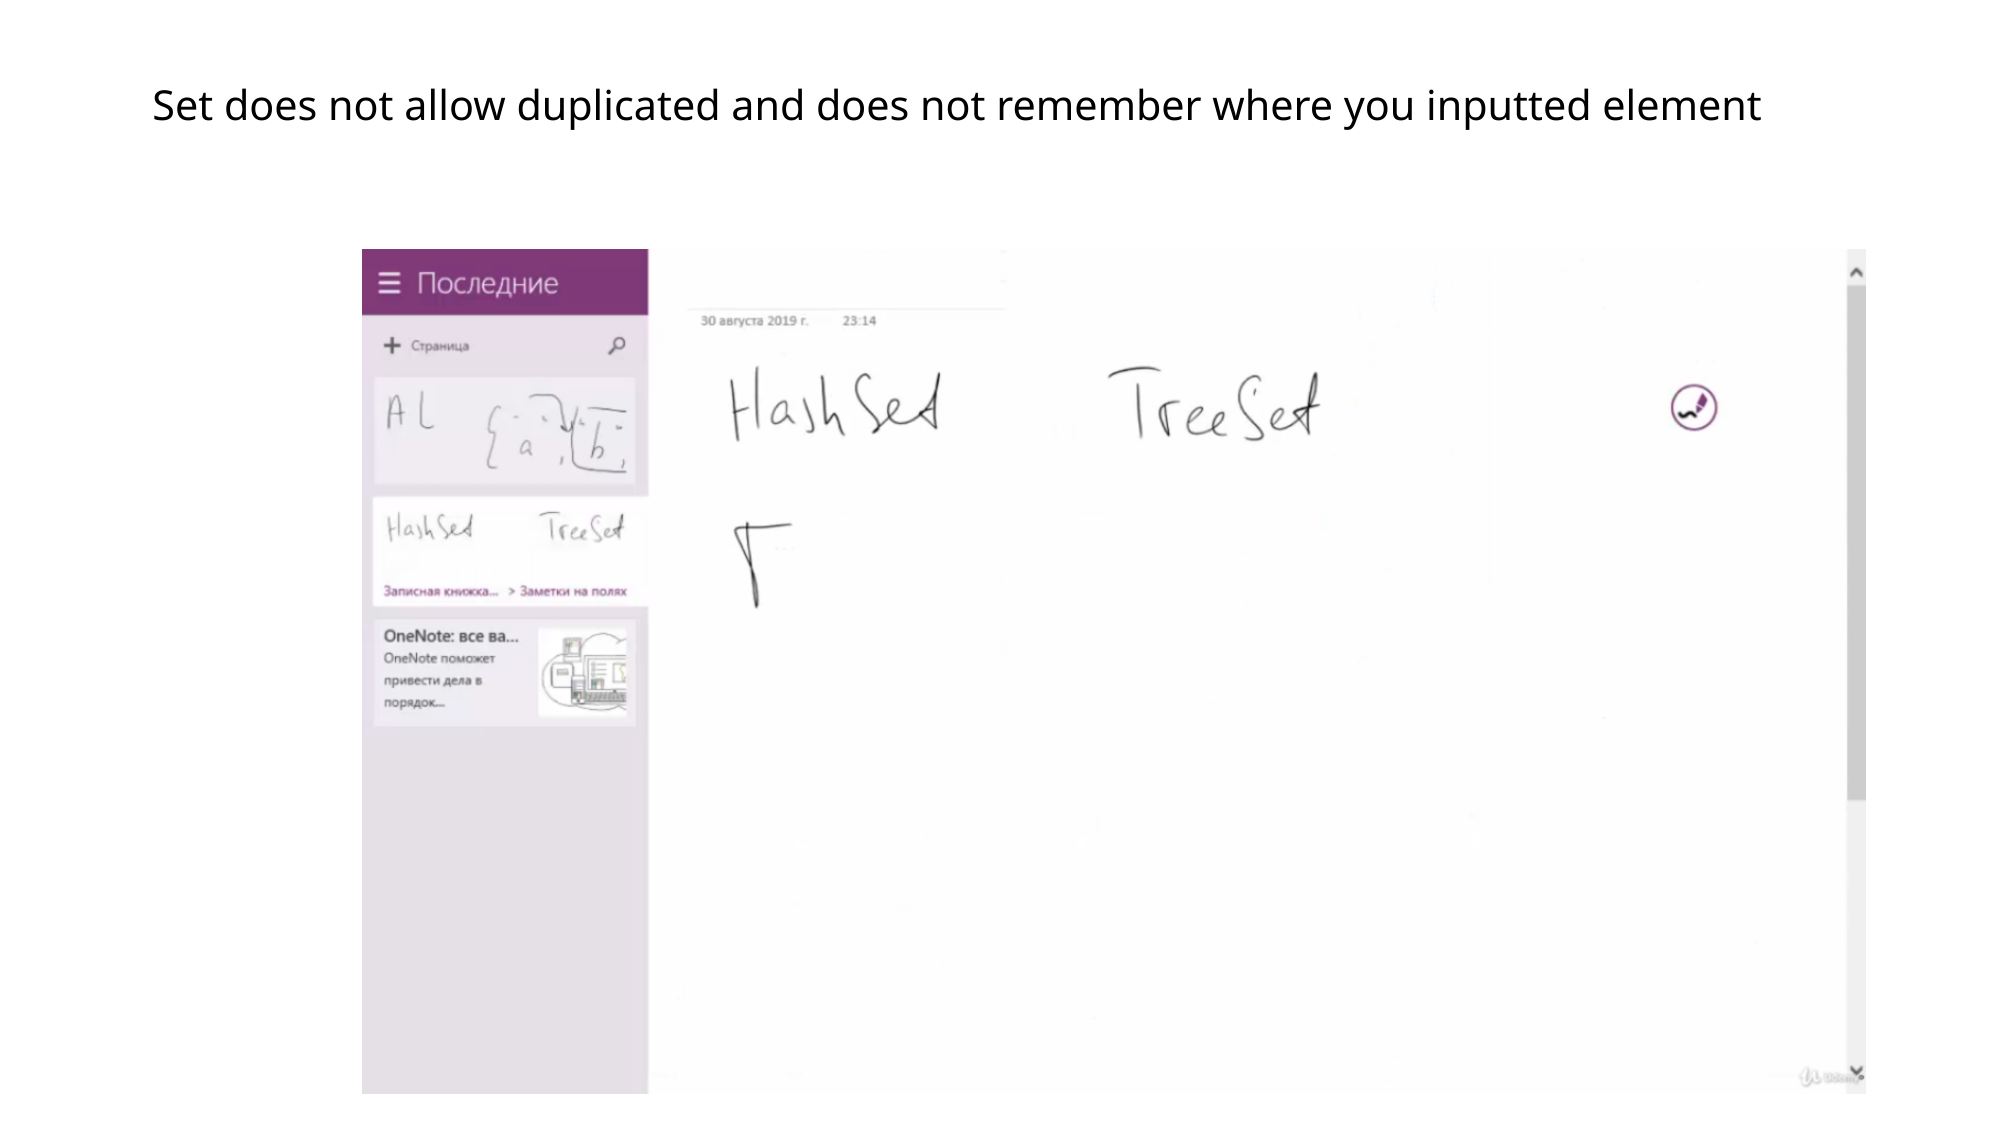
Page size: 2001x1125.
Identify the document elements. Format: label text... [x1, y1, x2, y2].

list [362, 249, 1866, 1094]
title Set does not allow duplicated and does not remember where you inputted element [137, 59, 1863, 155]
